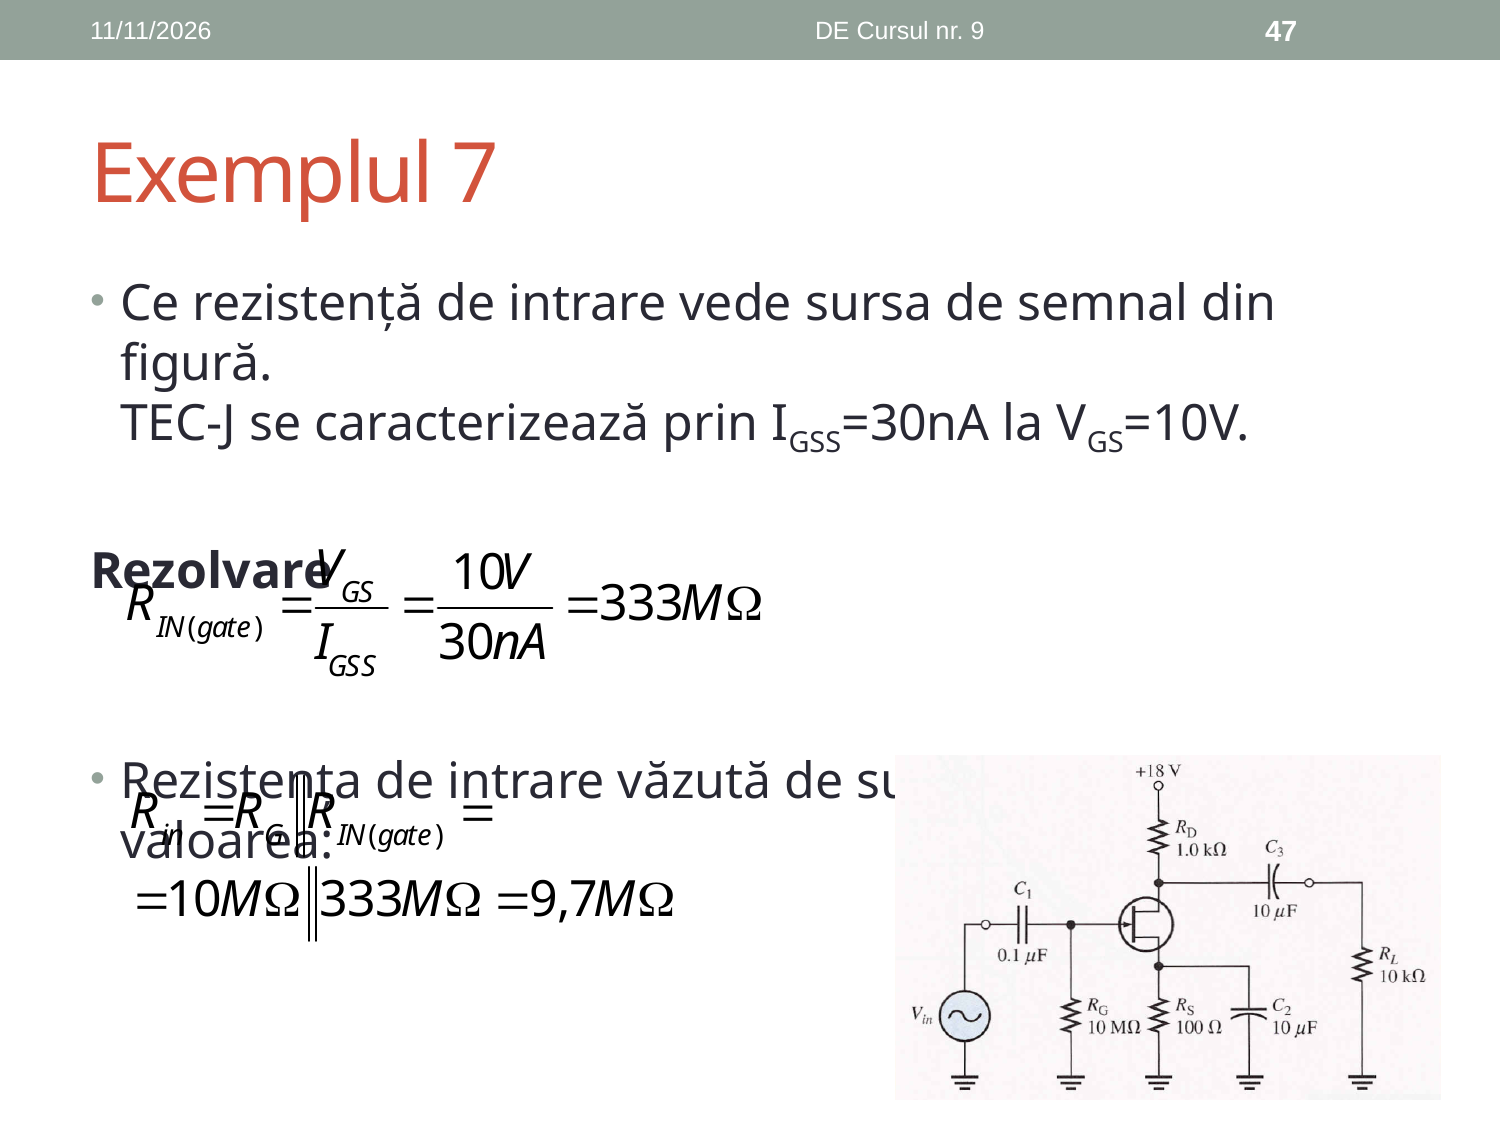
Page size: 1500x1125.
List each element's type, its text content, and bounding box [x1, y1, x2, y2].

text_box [124, 766, 684, 951]
slide_number 47 [1250, 3, 1425, 57]
title Exemplul 7 [75, 87, 1425, 250]
picture [895, 755, 1441, 1101]
list Ce rezistență de intrare vede sursa de semnal din figură. TEC-J se caracterizează prin IGSS=30nA la VGS=10V. Rezolvare Rezistența de intrare văzută de sursa de semnal are valoarea: [75, 262, 1425, 1063]
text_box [120, 528, 772, 688]
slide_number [75, 3, 550, 57]
footer DE Cursul nr. 9 [562, 3, 1238, 57]
